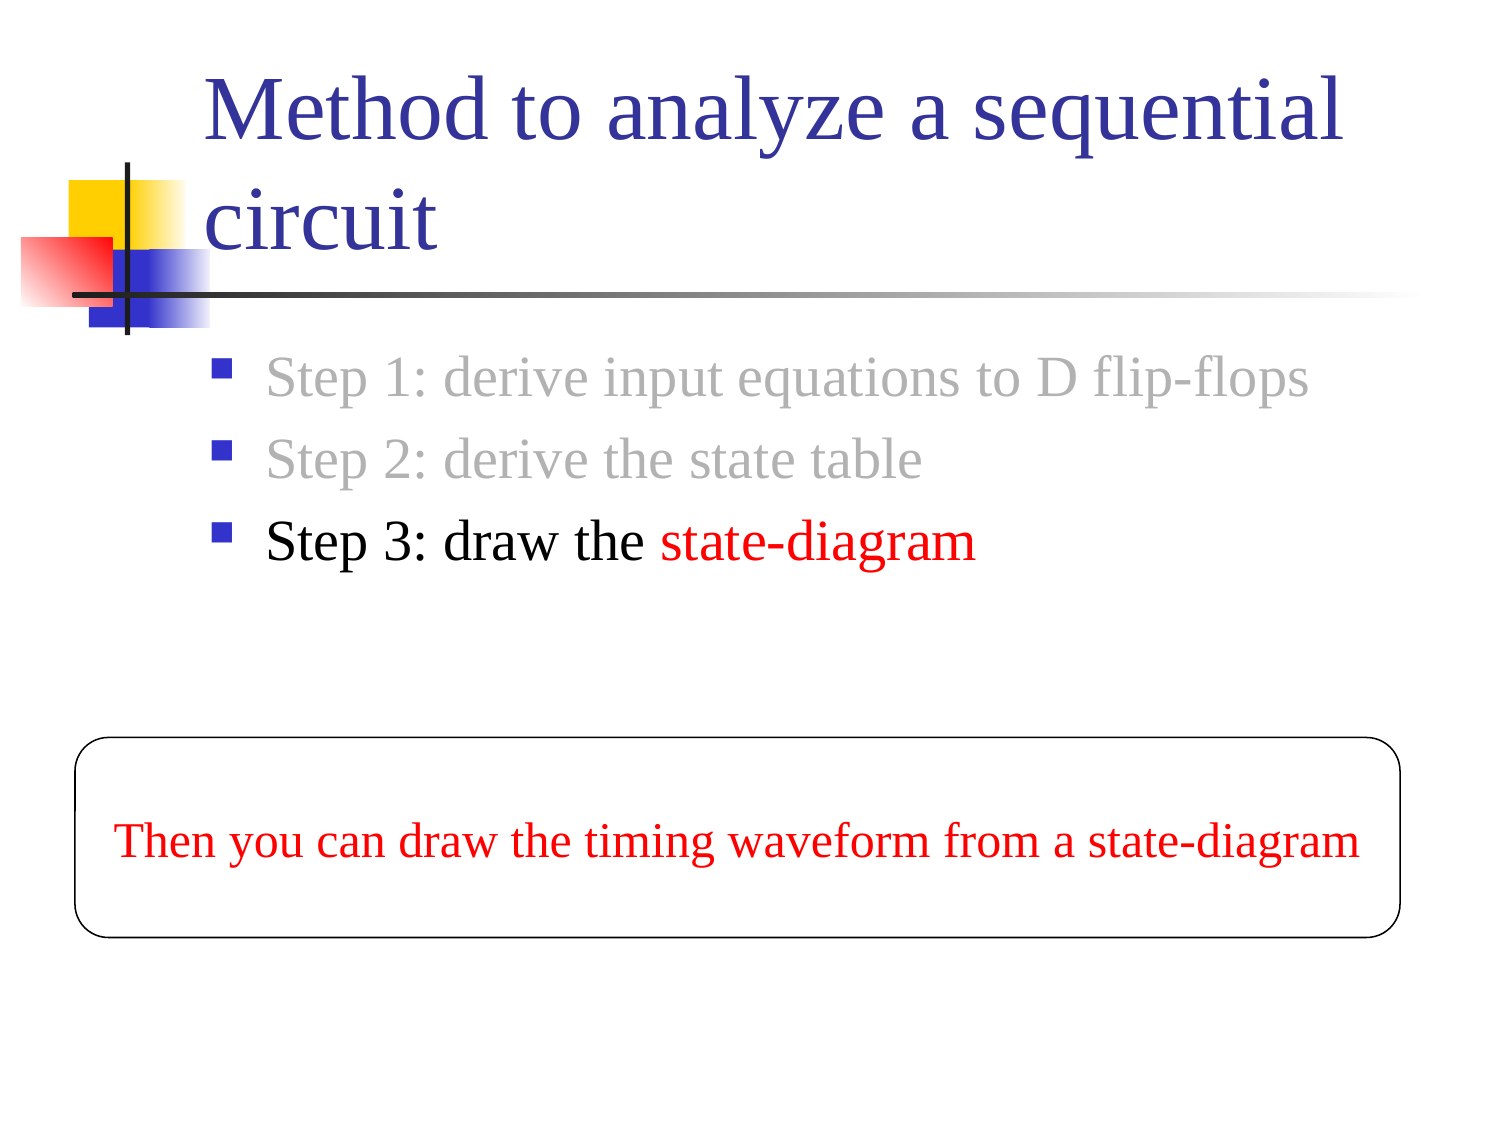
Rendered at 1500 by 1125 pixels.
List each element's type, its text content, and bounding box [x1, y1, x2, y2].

list Step 1: derive input equations to D flip-flops Step 2: derive the state table Step 3: draw the state-diagram [193, 331, 1469, 638]
title Method to analyze a sequential circuit [188, 35, 1468, 275]
text_box Then you can draw the timing waveform from a state-diagram [74, 737, 1401, 938]
